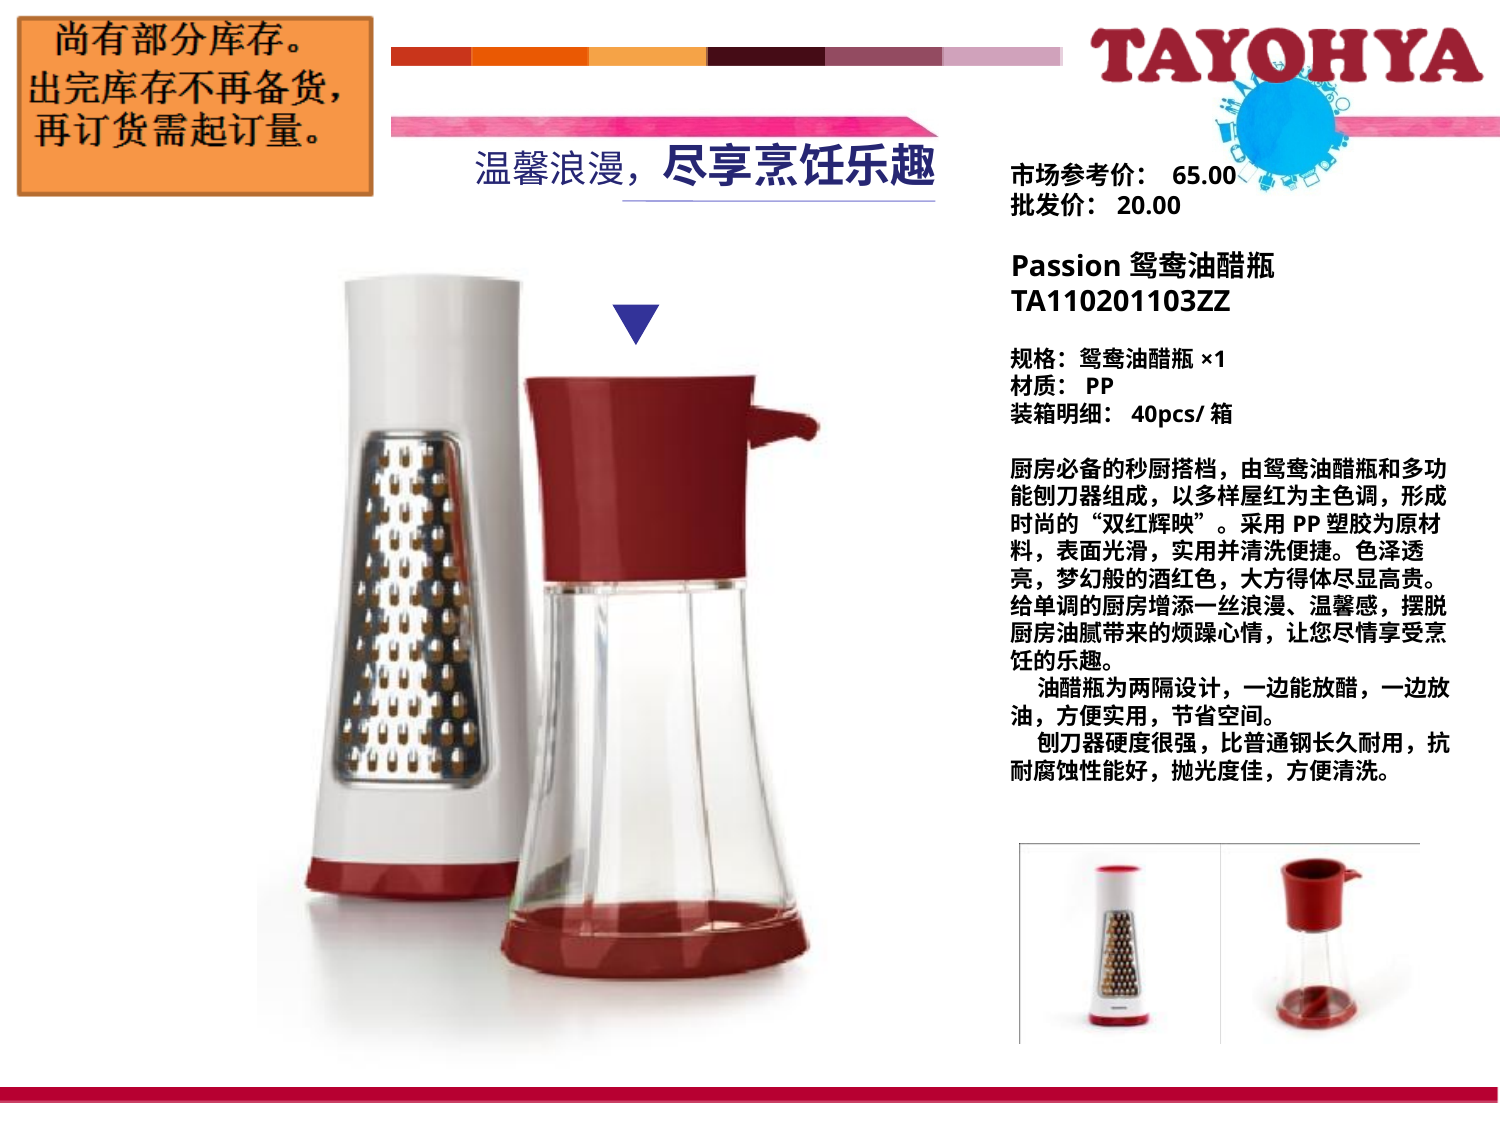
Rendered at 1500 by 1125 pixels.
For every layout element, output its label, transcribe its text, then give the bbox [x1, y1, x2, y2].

picture [0, 0, 1500, 1125]
text_box 温馨浪漫，尽享烹饪乐趣 [459, 128, 952, 199]
text_box 市场参考价： 65.00 批发价：20.00 Passion鸳鸯油醋瓶 TA110201103ZZ 规格：鸳鸯油醋瓶×1 材质：PP 装箱明细：40pcs/箱 厨房必备的秒厨搭档，由鸳鸯油醋瓶和多功能刨刀器组成，以多样屋红为主色调，形成时尚的“双红辉映”。采用PP塑胶为原材料，表面光滑，实用并清洗便捷。色泽透亮，梦幻般的酒红色，大方得体尽显高贵。给单调的厨房增添一丝浪漫、温馨感，摆脱厨房油腻带来的烦躁心情，让您尽情享受烹饪的乐趣。 油醋瓶为两隔设计，一边能放醋，一边放油，方便实用，节省空间。 刨刀器硬度很强，比普通钢长久耐用，抗耐腐蚀性能好，抛光度佳，方便清洗。 [996, 152, 1472, 792]
